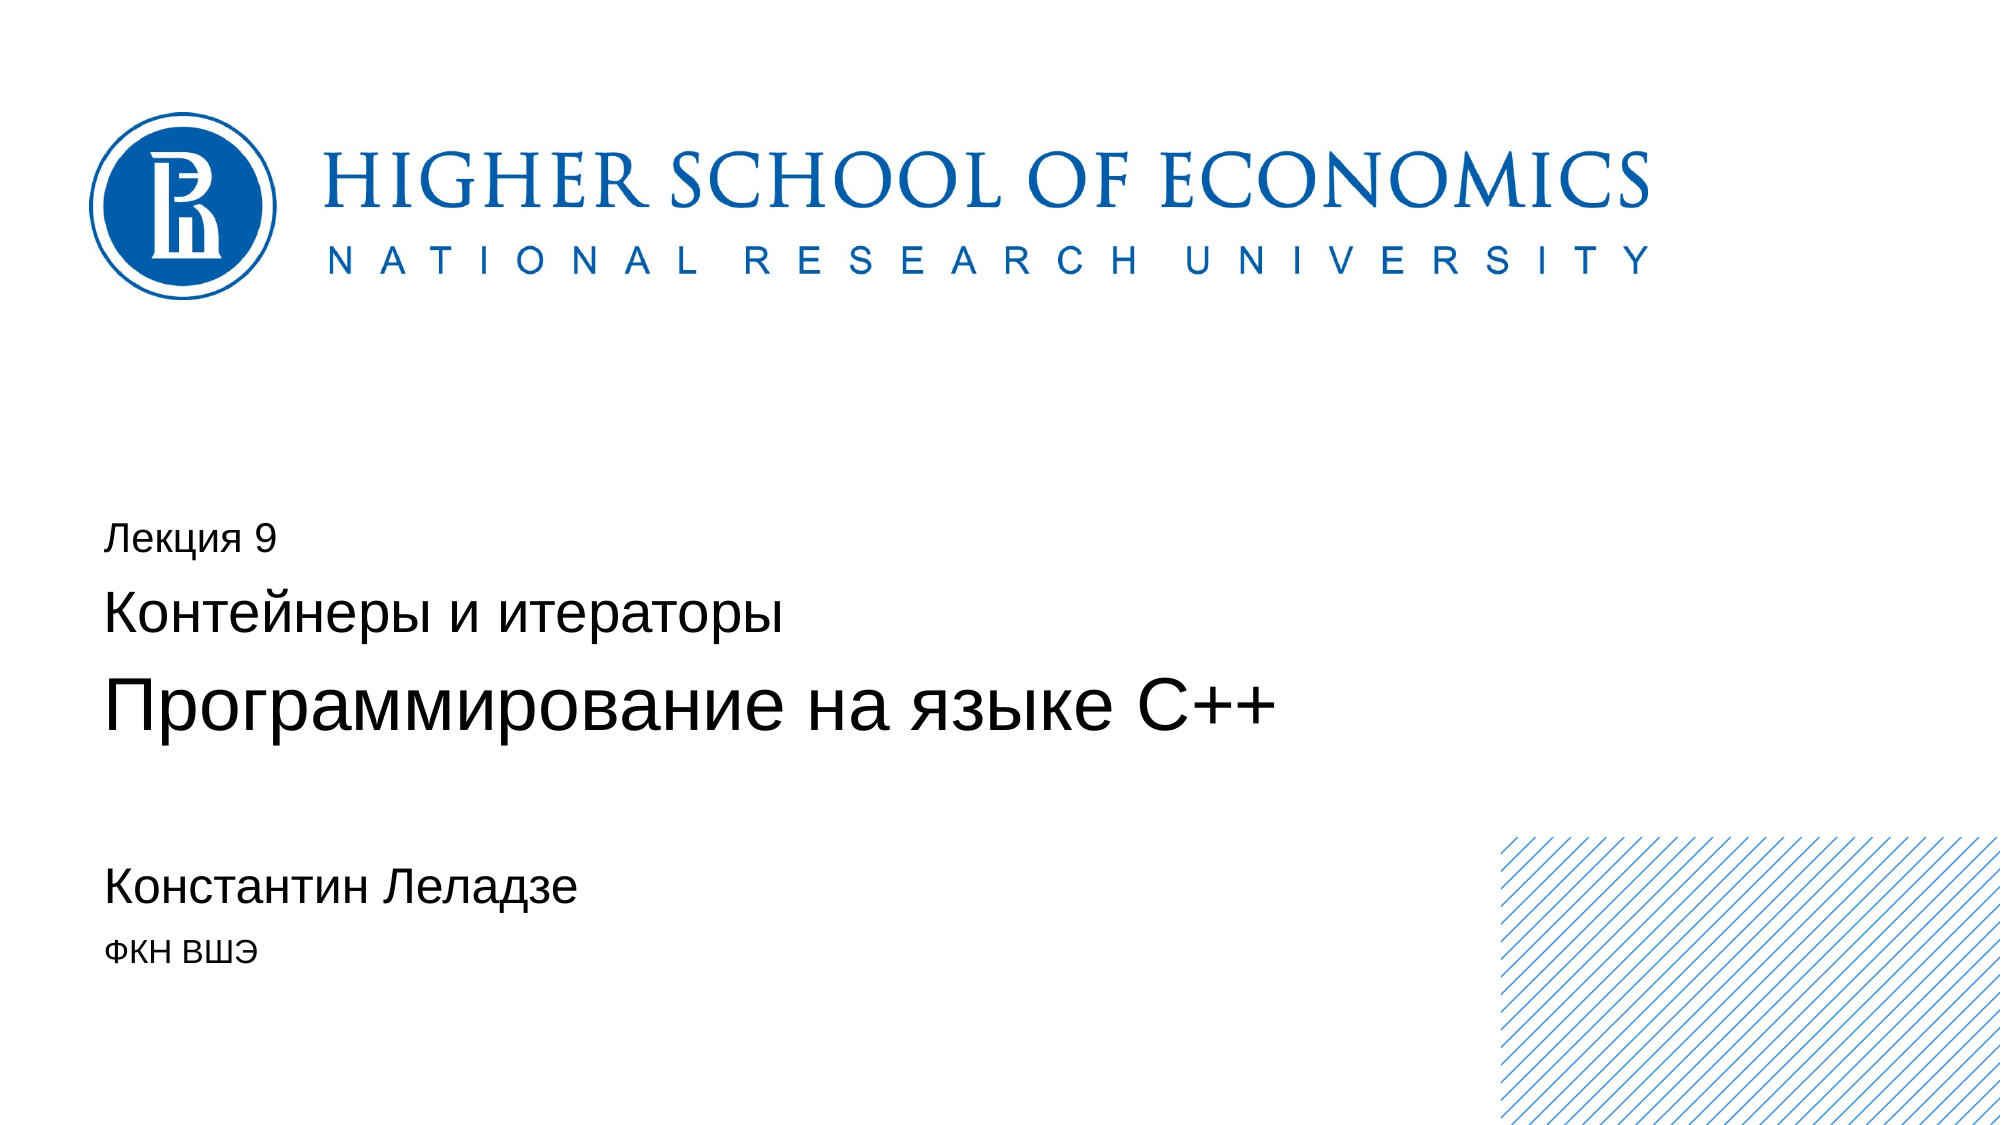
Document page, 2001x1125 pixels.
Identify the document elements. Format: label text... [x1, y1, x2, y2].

list Лекция 9 Контейнеры и итераторы Программирование на языке C++ Константин Леладзе ФКН ВШЭ [89, 508, 1780, 1013]
picture [89, 112, 1648, 300]
picture [1501, 810, 2000, 1125]
